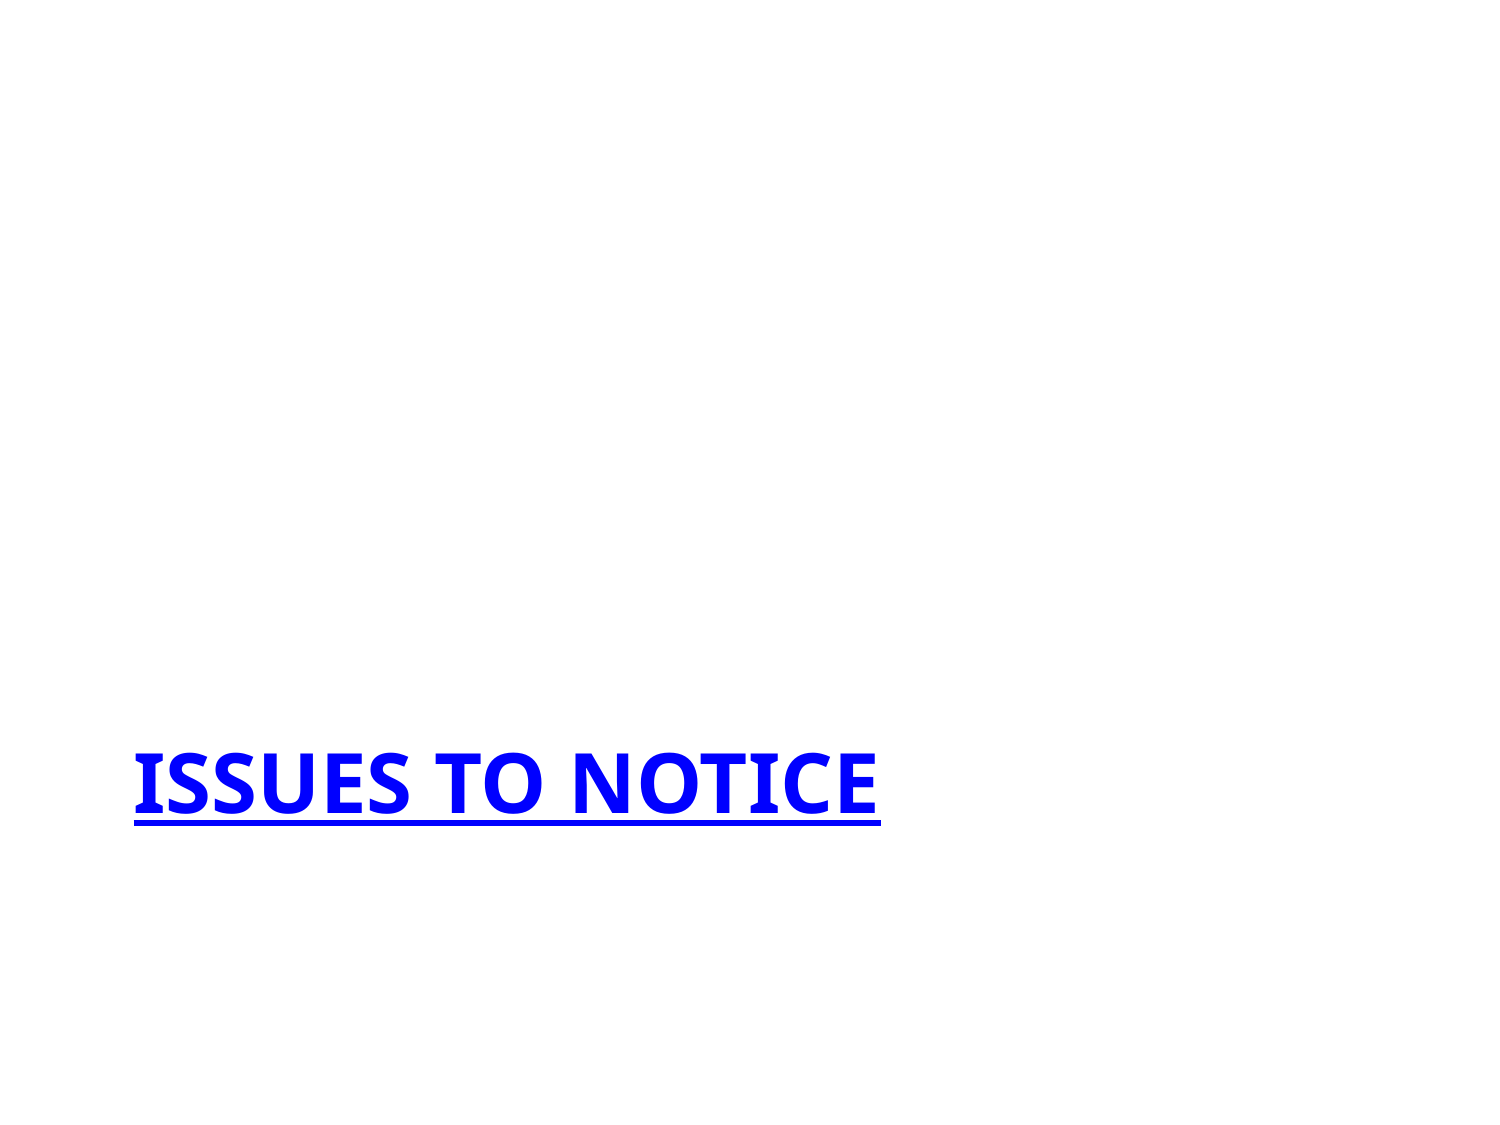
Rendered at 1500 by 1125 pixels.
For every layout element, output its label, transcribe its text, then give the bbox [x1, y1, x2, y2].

title issues to notice [118, 722, 1394, 947]
